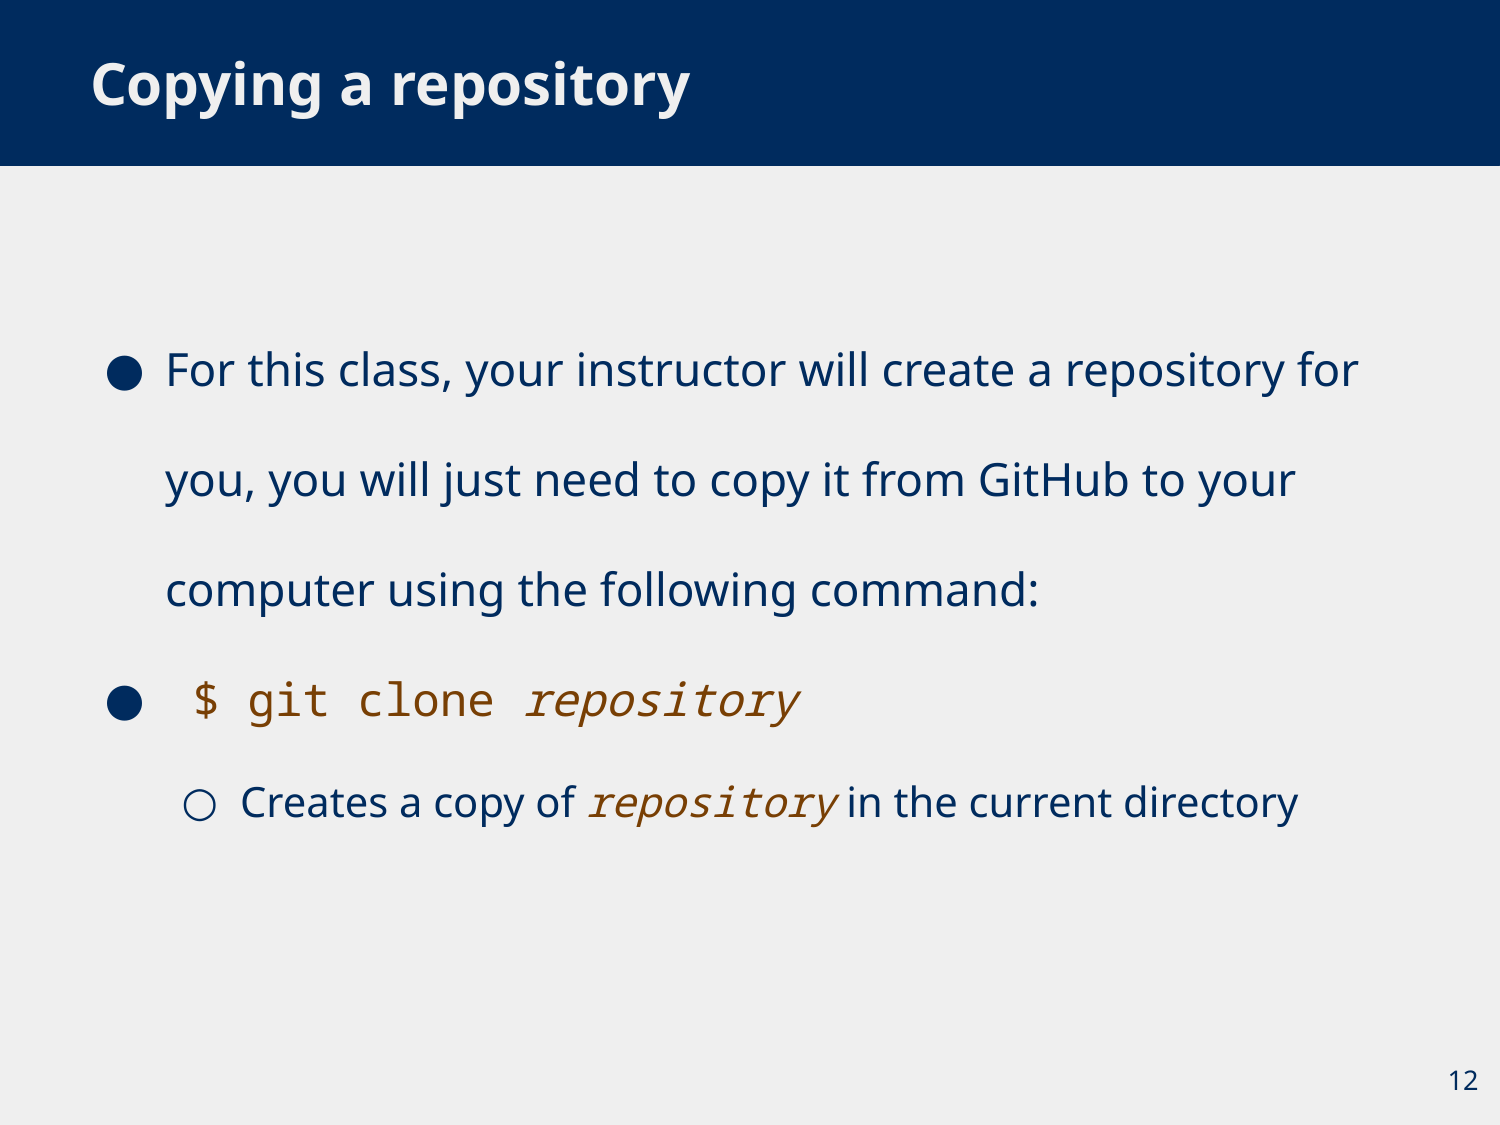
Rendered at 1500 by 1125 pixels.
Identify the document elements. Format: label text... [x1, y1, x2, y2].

slide_number ‹#› [1403, 1038, 1494, 1125]
title Copying a repository [75, 32, 1425, 132]
list For this class, your instructor will create a repository for you, you will just need to copy it from GitHub to your computer using the following command: $ git clone repository Creates a copy of repository in the current directory [75, 270, 1425, 1078]
